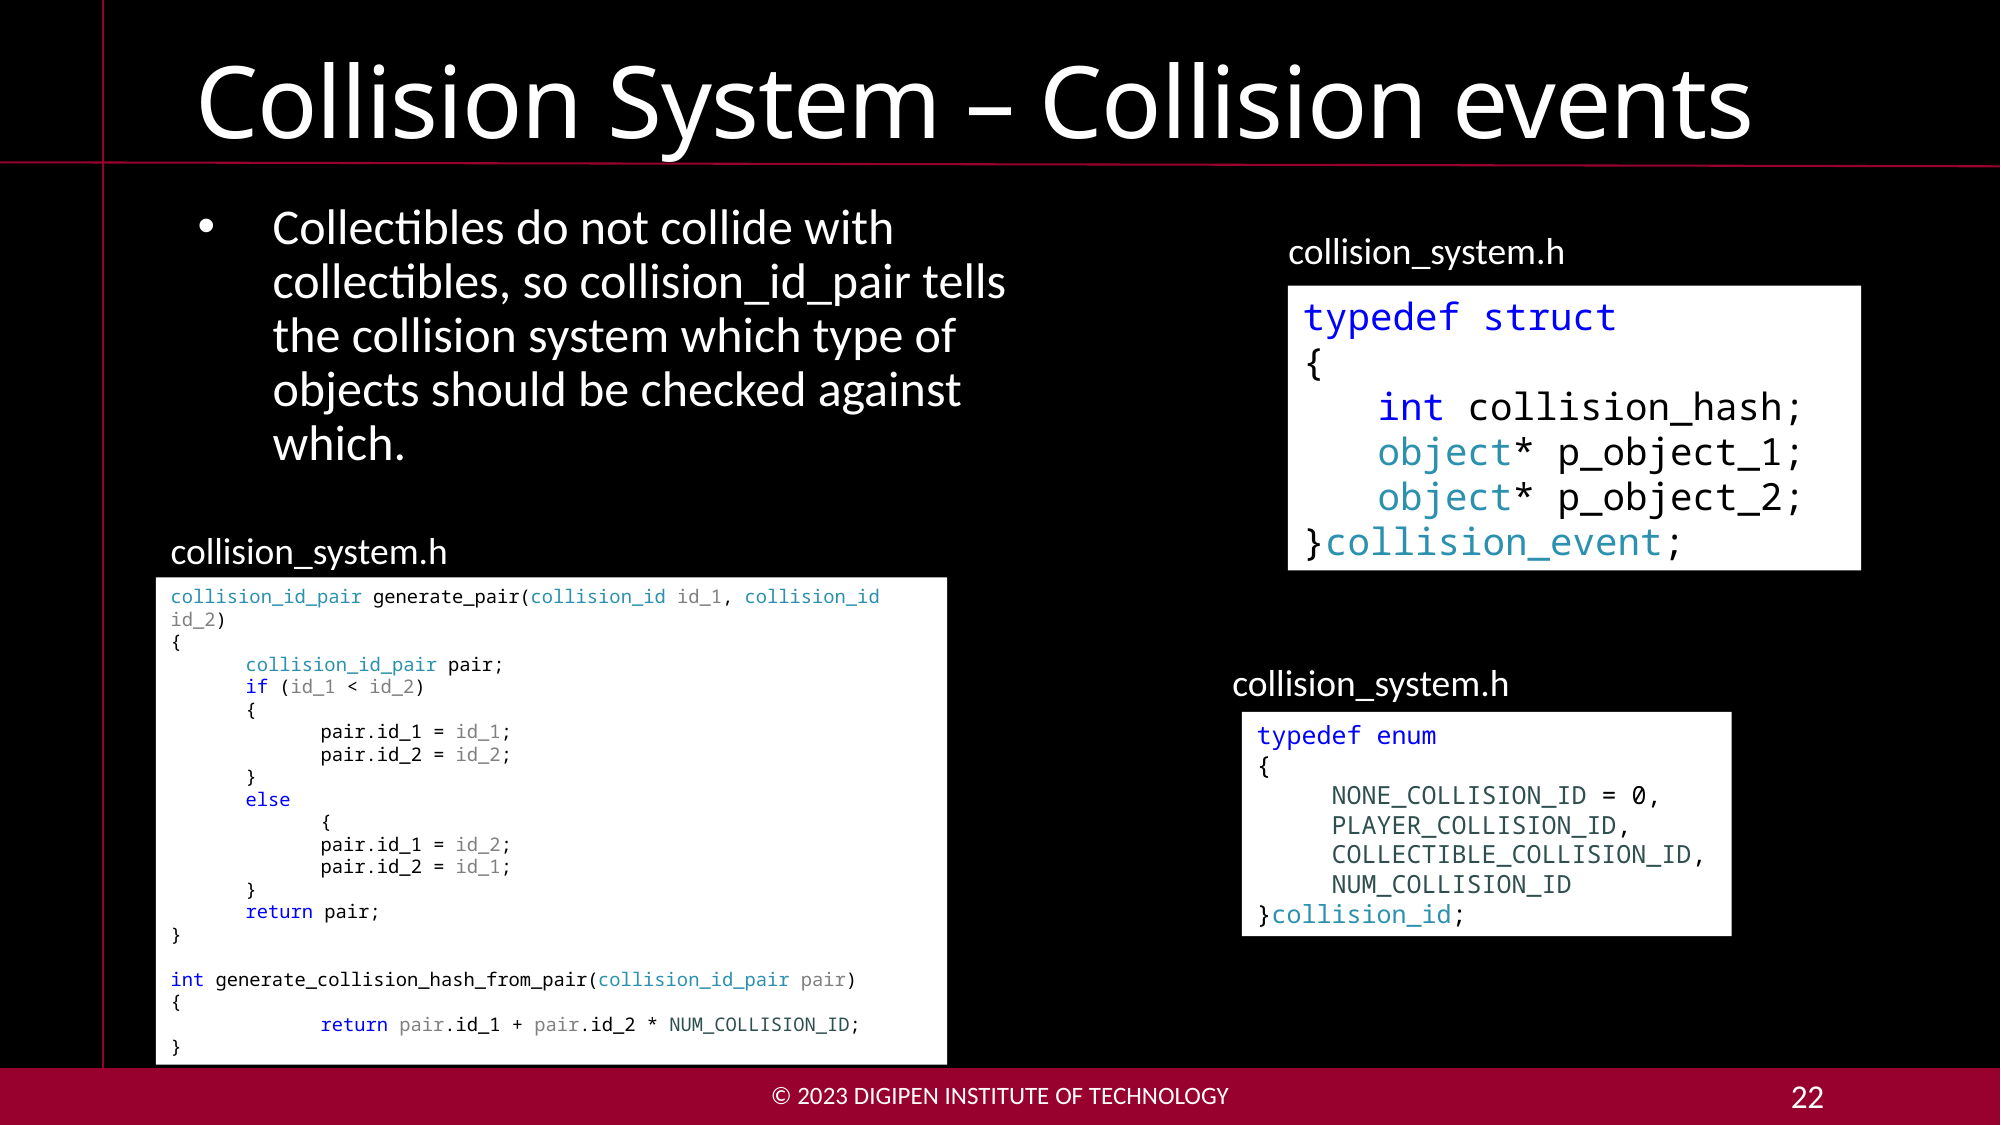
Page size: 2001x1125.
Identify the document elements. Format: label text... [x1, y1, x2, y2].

list Collectibles do not collide with collectibles, so collision_id_pair tells the collision system which type of objects should be checked against which. [180, 193, 1083, 652]
text_box collision_system.h [1217, 651, 1657, 712]
text_box typedef struct { int collision_hash; object* p_object_1; object* p_object_2; }collision_event; [1287, 285, 1862, 571]
footer © 2023 DigiPen Institute of Technology [604, 1064, 1396, 1125]
text_box typedef enum { NONE_COLLISION_ID = 0, PLAYER_COLLISION_ID, COLLECTIBLE_COLLISION_ID, NUM_COLLISION_ID }collision_id; [1241, 711, 1732, 937]
title Collision System – Collision events [180, 24, 1830, 167]
text_box collision_system.h [1273, 219, 1713, 280]
text_box collision_system.h [155, 519, 595, 577]
text_box collision_id_pair generate_pair(collision_id id_1, collision_id id_2) { collision_id_pair pair; if (id_1 < id_2) { pair.id_1 = id_1; pair.id_2 = id_2; } else { pair.id_1 = id_2; pair.id_2 = id_1; } return pair; } int generate_collision_hash_from_pair(collision_id_pair pair) { return pair.id_1 + pair.id_2 * NUM_COLLISION_ID; } [155, 577, 948, 1065]
slide_number 22 [1624, 1064, 1840, 1125]
